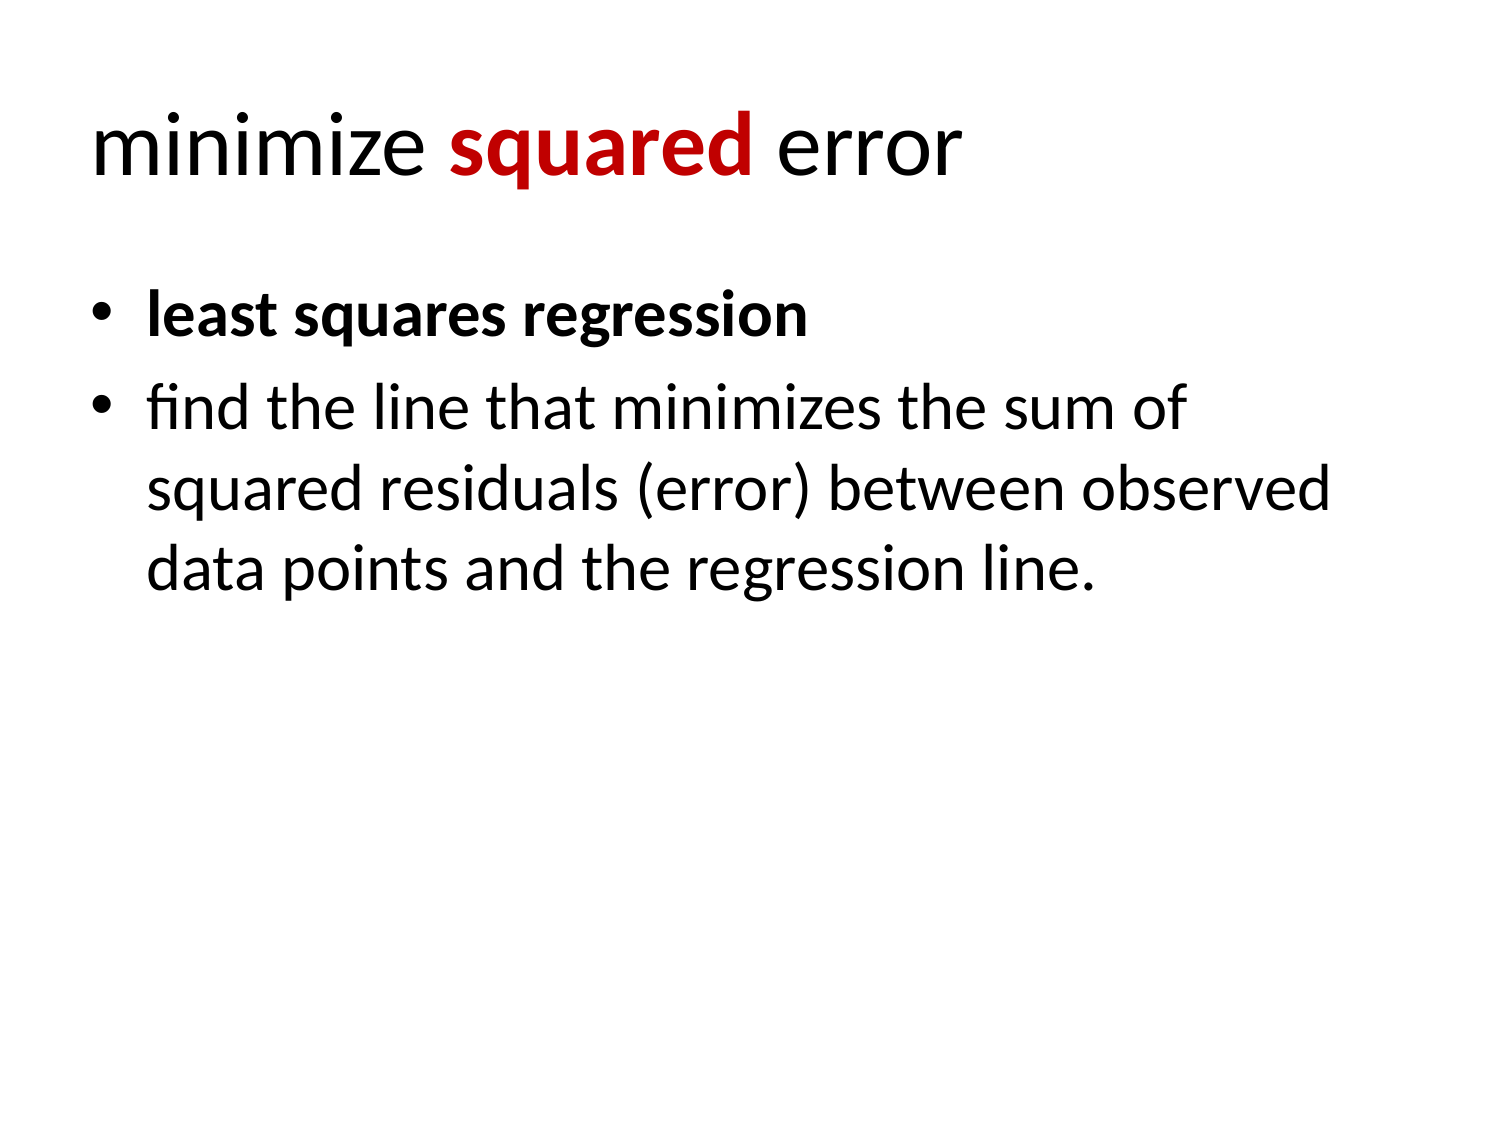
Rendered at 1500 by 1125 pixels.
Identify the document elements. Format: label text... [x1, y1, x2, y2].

list least squares regression find the line that minimizes the sum of squared residuals (error) between observed data points and the regression line. [75, 262, 1425, 1005]
title minimize squared error [75, 45, 1425, 233]
